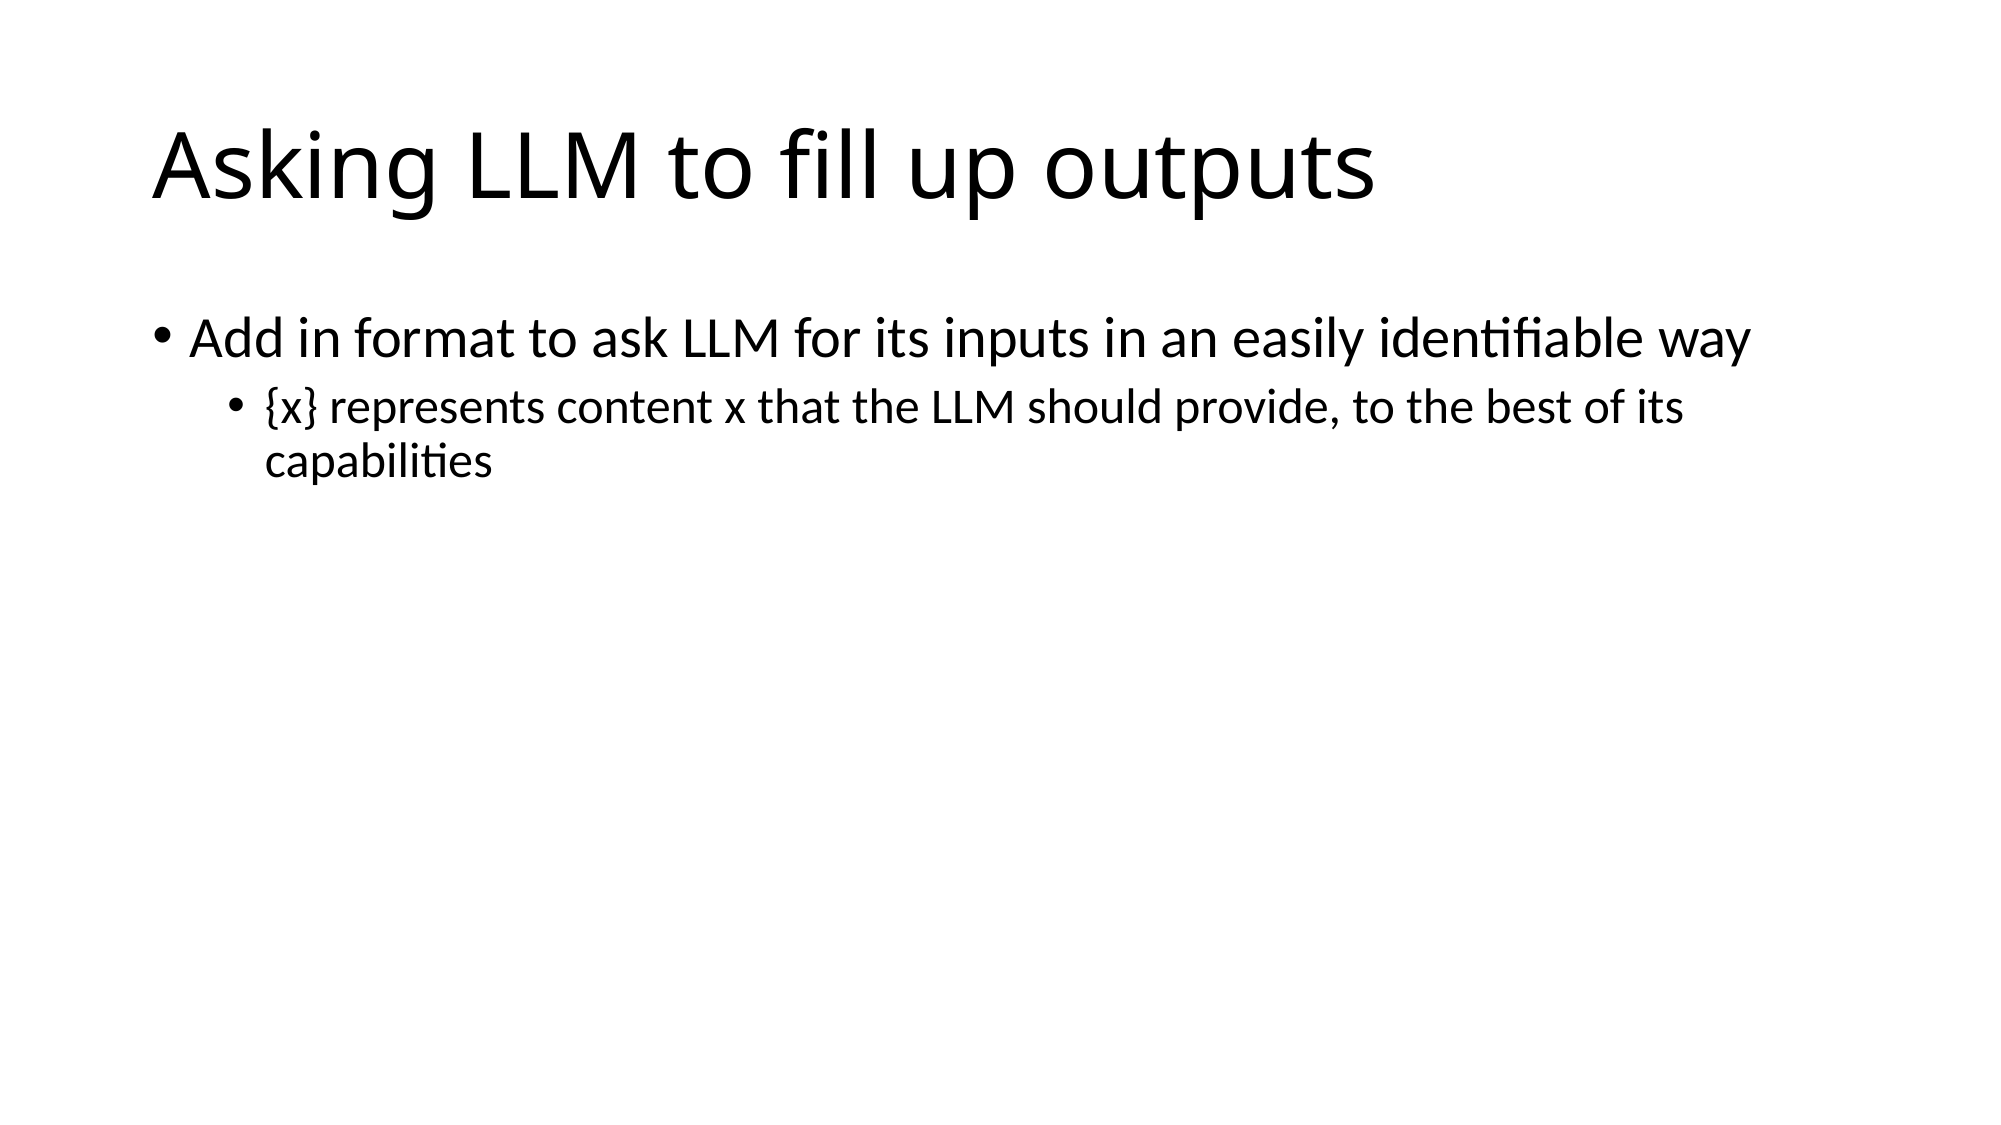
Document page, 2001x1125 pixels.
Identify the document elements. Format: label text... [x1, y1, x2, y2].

title Asking LLM to fill up outputs [137, 59, 1863, 278]
list Add in format to ask LLM for its inputs in an easily identifiable way {x} represents content x that the LLM should provide, to the best of its capabilities [137, 299, 1863, 1014]
